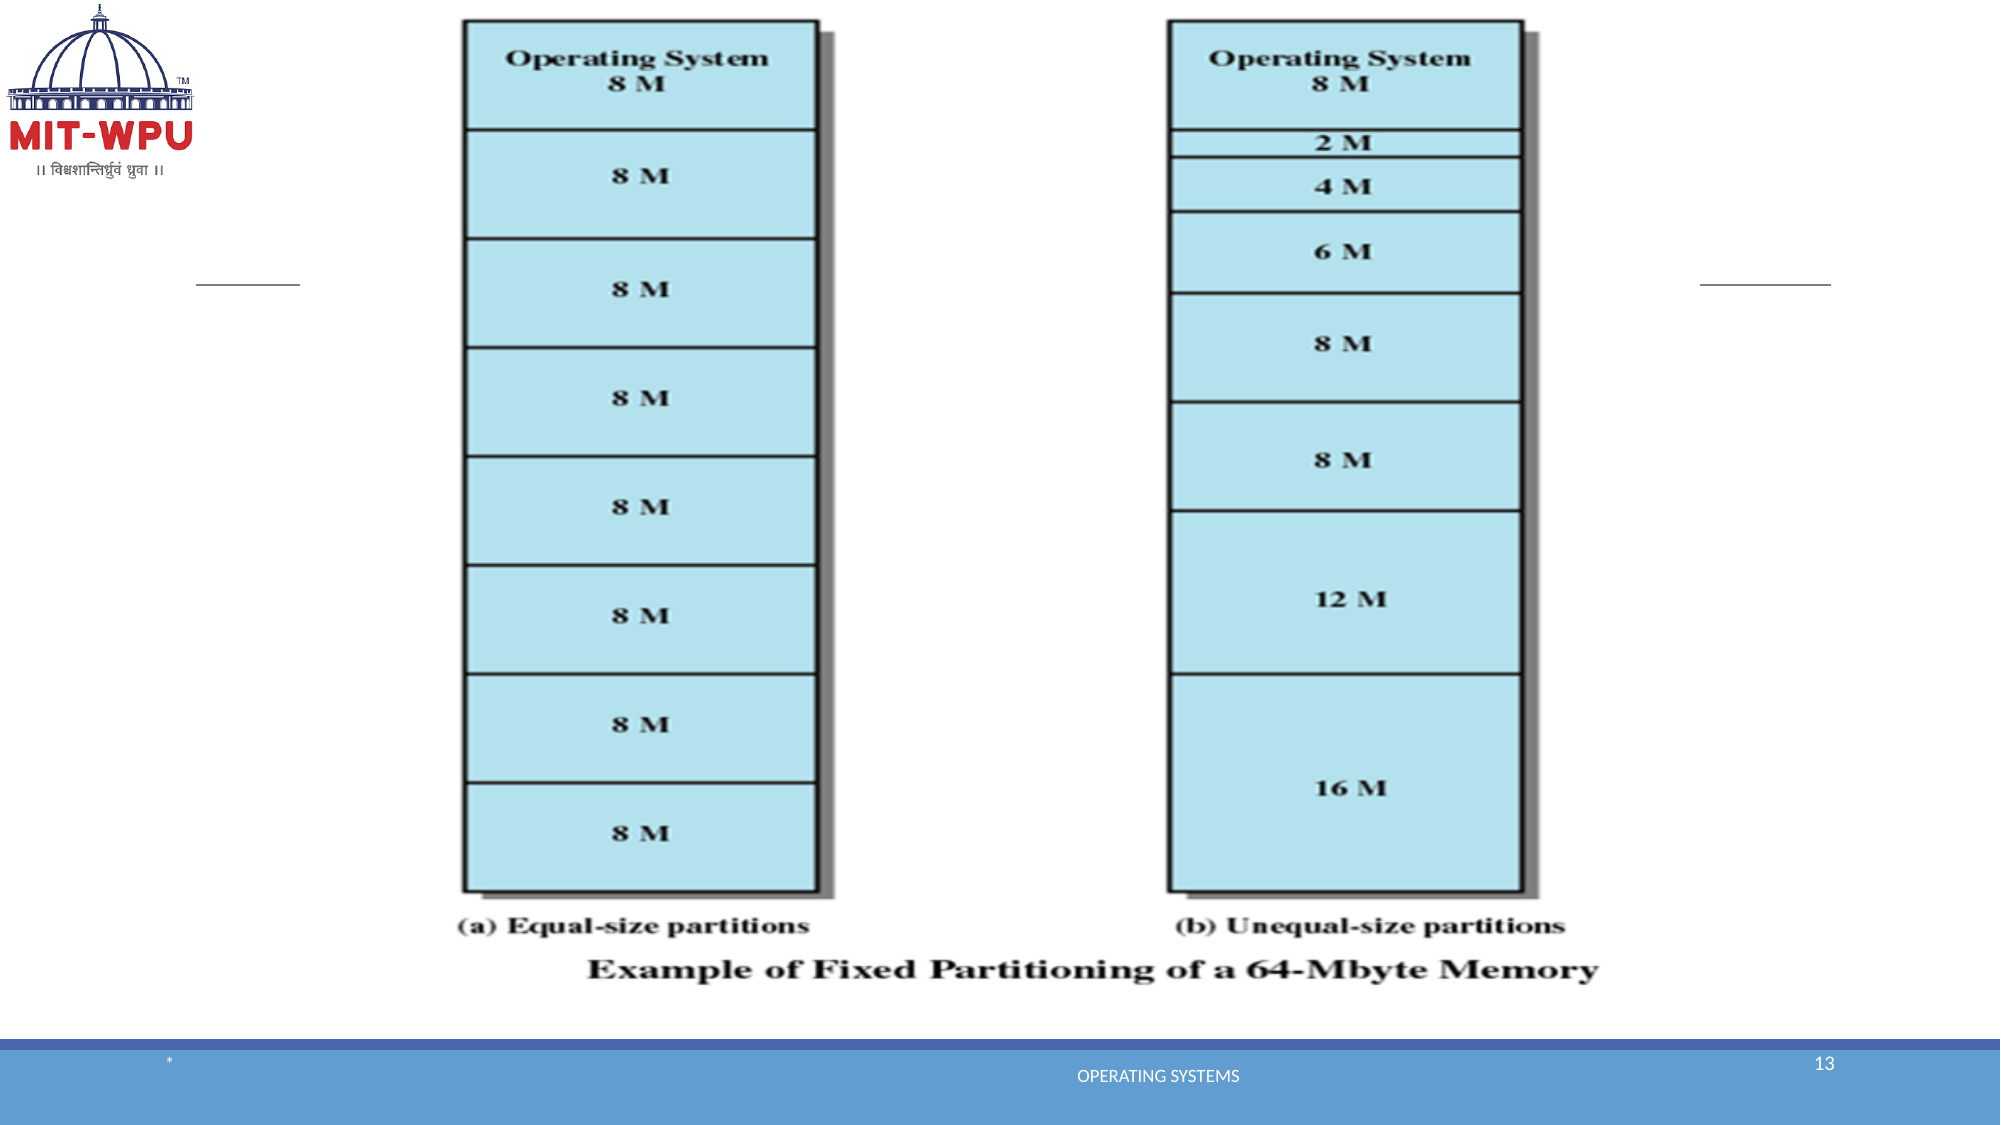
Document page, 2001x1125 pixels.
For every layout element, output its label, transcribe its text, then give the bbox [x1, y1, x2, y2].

picture [6, 4, 216, 180]
text_box * [149, 1024, 567, 1100]
picture [299, 4, 1701, 1018]
text_box 13 [1433, 1024, 1850, 1100]
text_box OPERATING SYSTEMS [683, 1037, 1634, 1113]
